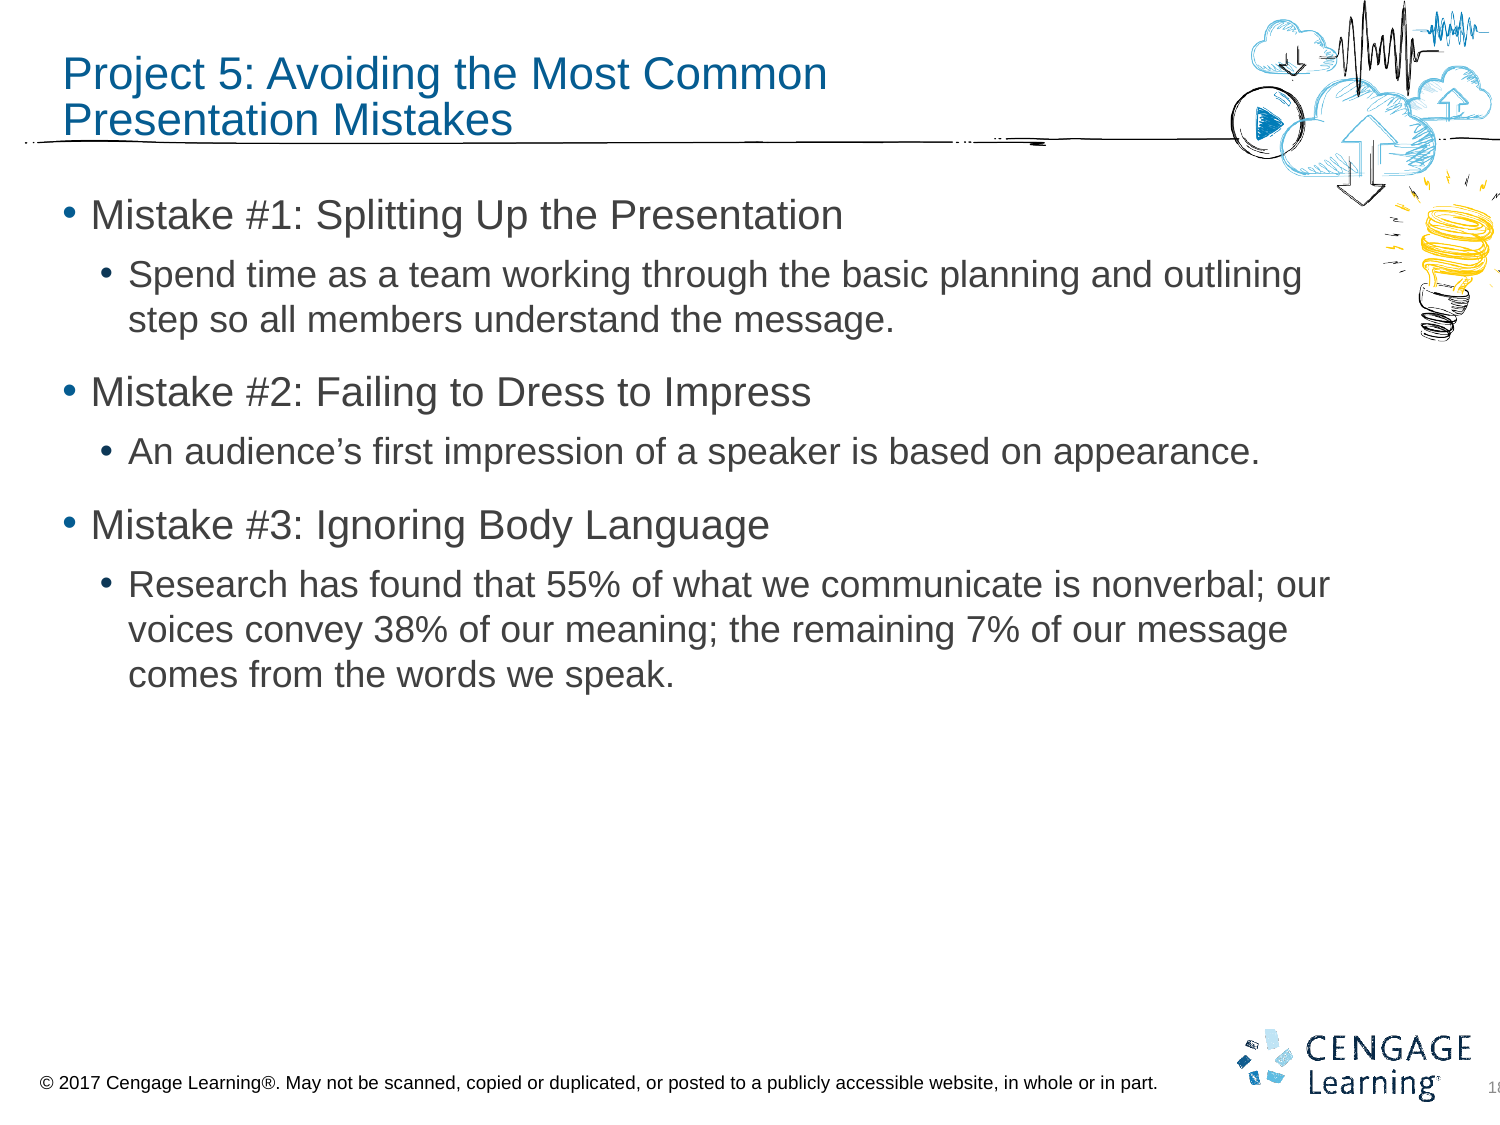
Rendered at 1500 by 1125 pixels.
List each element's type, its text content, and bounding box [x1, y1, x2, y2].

title Project 5: Avoiding the Most Common Presentation Mistakes [62, 51, 1375, 146]
list Mistake #1: Splitting Up the Presentation Spend time as a team working through the basic planning and outlining step so all members understand the message. Mistake #2: Failing to Dress to Impress An audience’s first impression of a speaker is based on appearance. Mistake #3: Ignoring Body Language Research has found that 55% of what we communicate is nonverbal; our voices convey 38% of our meaning; the remaining 7% of our message comes from the words we speak. [62, 187, 1375, 776]
picture [24, 0, 1500, 377]
picture [1237, 1029, 1471, 1102]
